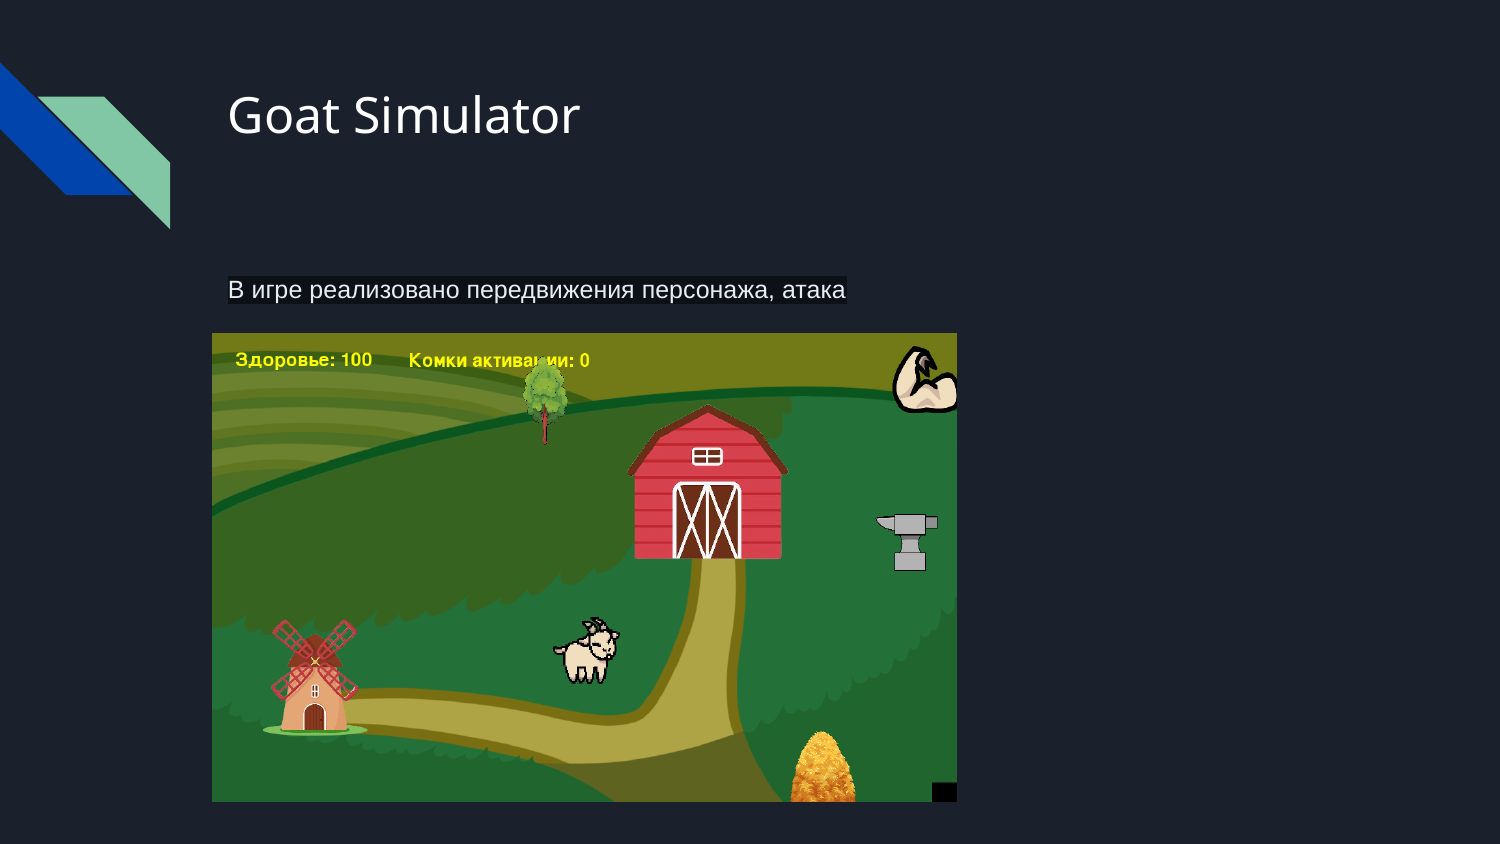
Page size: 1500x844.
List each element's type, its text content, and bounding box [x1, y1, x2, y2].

list В игре реализовано передвижения персонажа, атака [212, 257, 1368, 735]
picture [212, 333, 957, 803]
title Goat Simulator [212, 64, 1368, 215]
